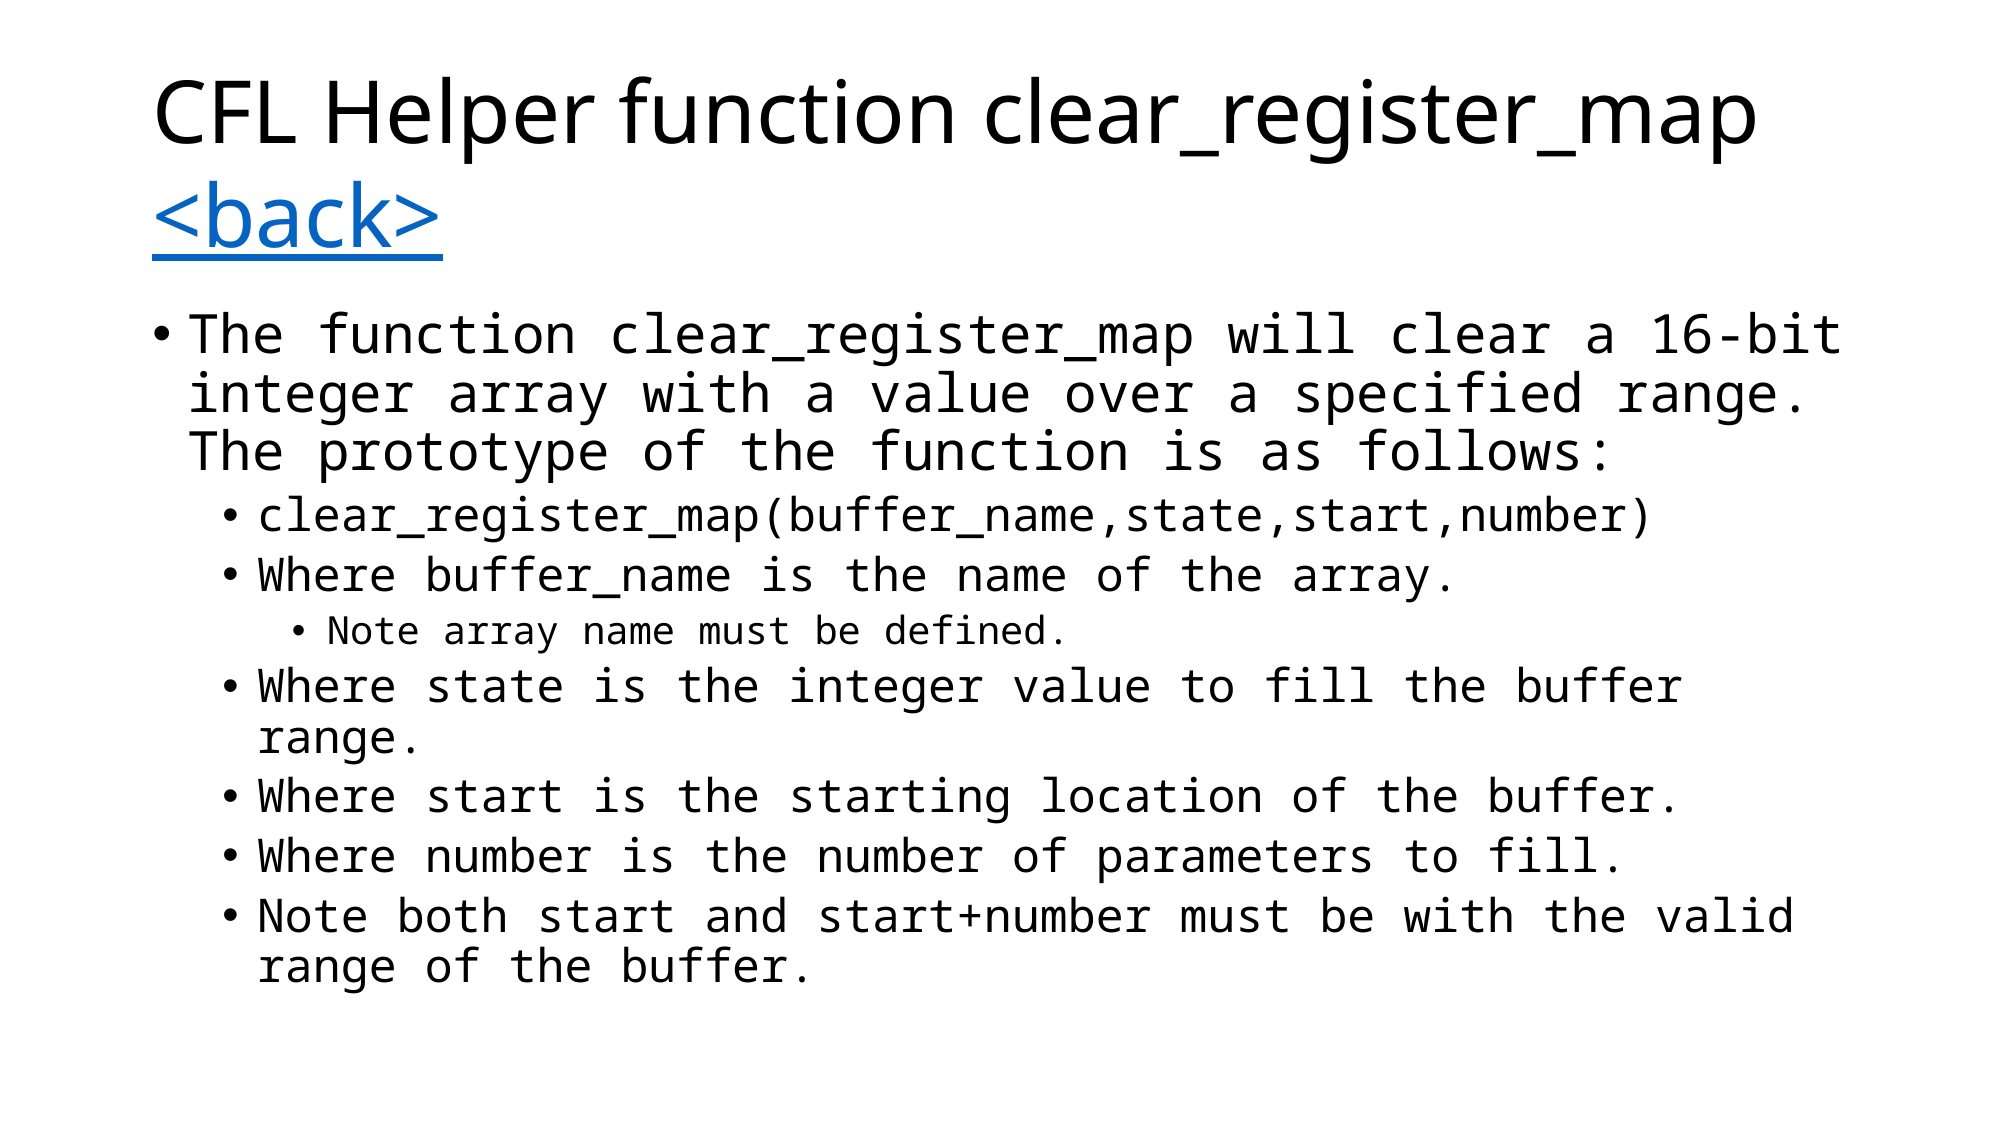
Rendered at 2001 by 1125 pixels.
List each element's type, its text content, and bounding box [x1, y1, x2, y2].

list The function clear_register_map will clear a 16-bit integer array with a value over a specified range. The prototype of the function is as follows: clear_register_map(buffer_name,state,start,number) Where buffer_name is the name of the array. Note array name must be defined. Where state is the integer value to fill the buffer range. Where start is the starting location of the buffer. Where number is the number of parameters to fill. Note both start and start+number must be with the valid range of the buffer. [137, 299, 1863, 1014]
title CFL Helper function clear_register_map <back> [137, 59, 1863, 278]
